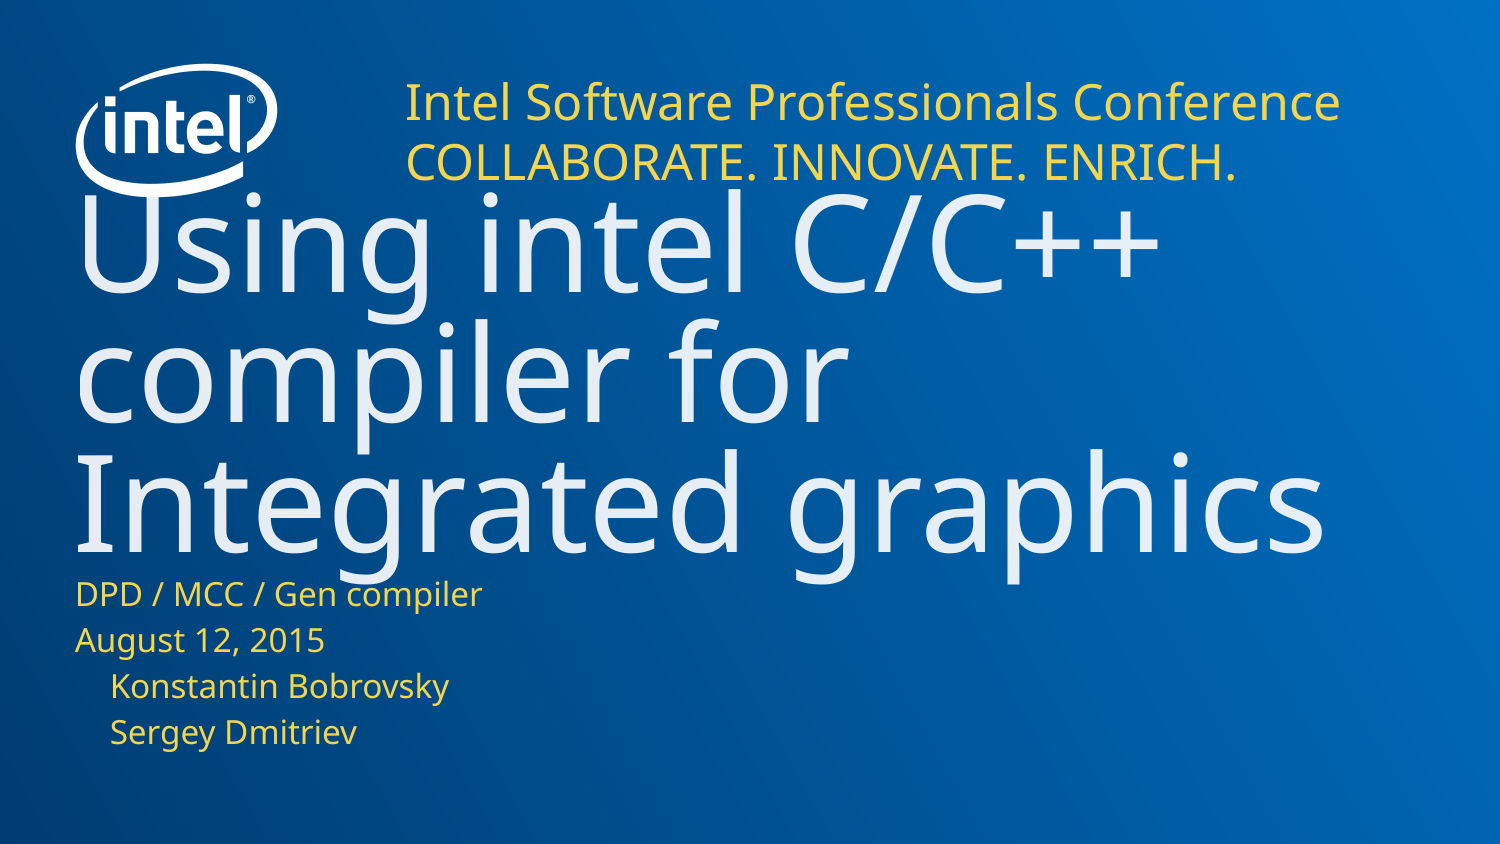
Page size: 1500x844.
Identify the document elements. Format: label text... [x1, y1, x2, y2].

picture [74, 62, 279, 199]
subtitle DPD / MCC / Gen compiler August 12, 2015 Konstantin Bobrovsky Sergey Dmitriev [74, 573, 1114, 725]
title Using intel C/C++ compiler for Integrated graphics [72, 397, 1421, 579]
text_box Intel Software Professionals Conference COLLABORATE. INNOVATE. ENRICH. [405, 70, 1469, 191]
